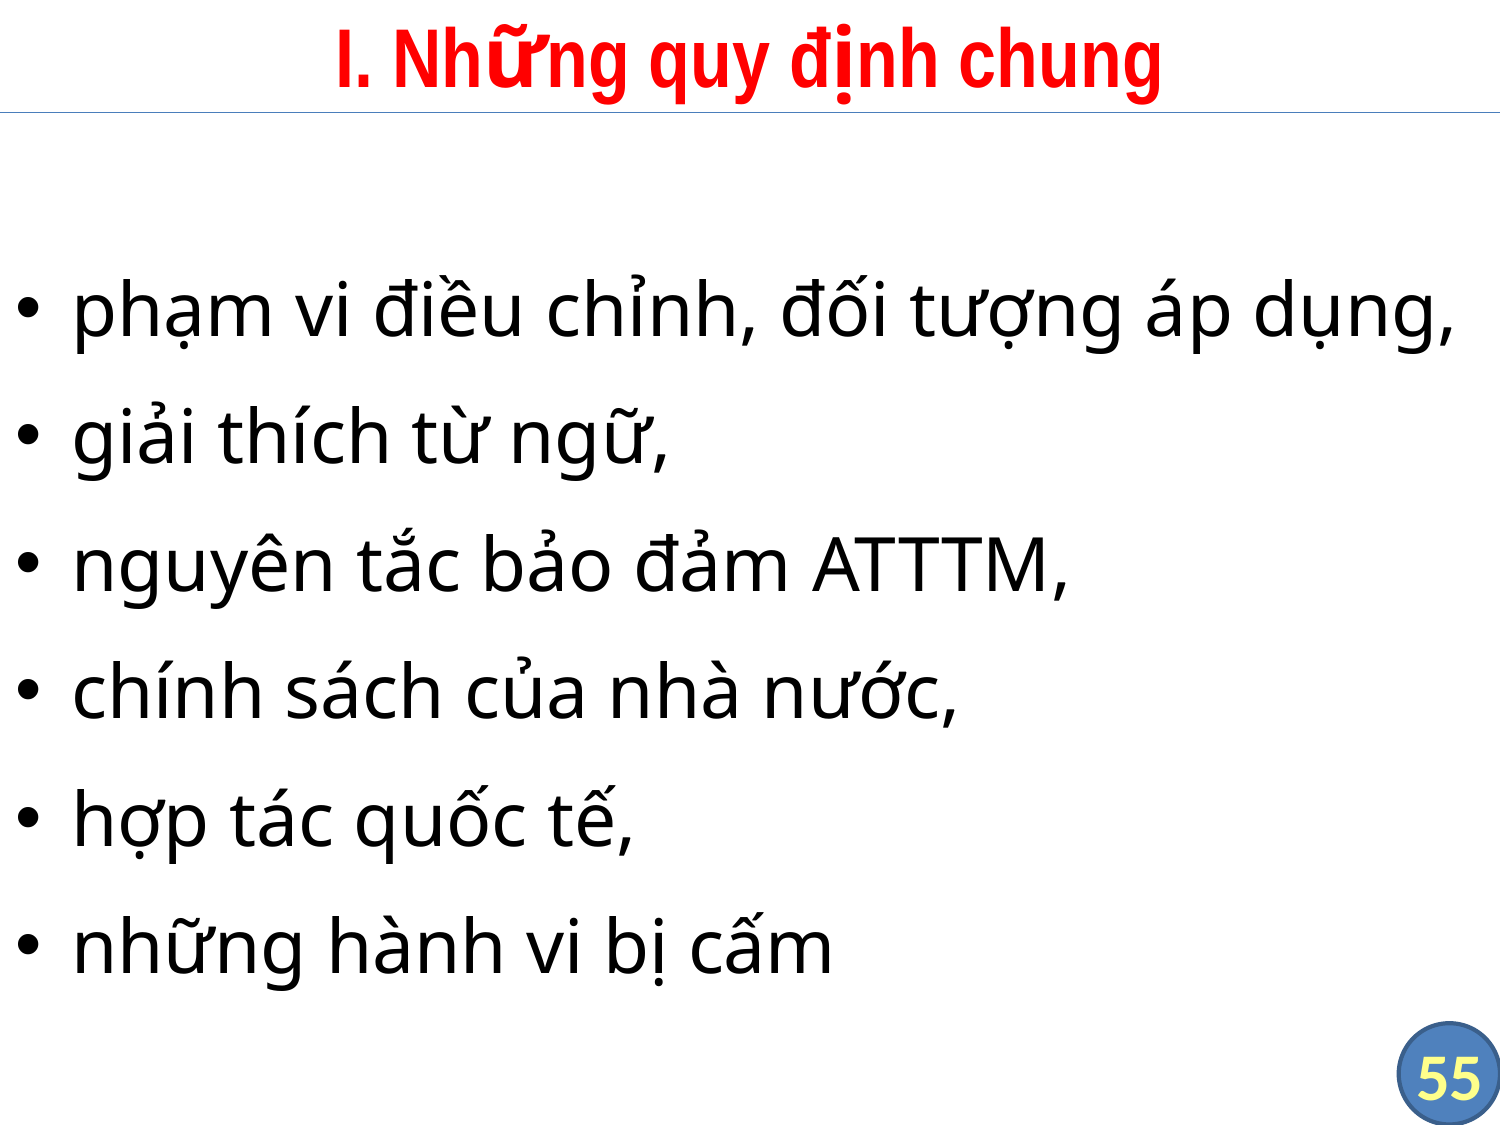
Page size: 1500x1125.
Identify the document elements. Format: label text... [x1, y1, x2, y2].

title I. Những quy định chung [0, 0, 1500, 113]
list phạm vi điều chỉnh, đối tượng áp dụng, giải thích từ ngữ, nguyên tắc bảo đảm ATTTM, chính sách của nhà nước, hợp tác quốc tế, những hành vi bị cấm [0, 113, 1500, 1125]
slide_number 55 [1399, 1023, 1500, 1125]
